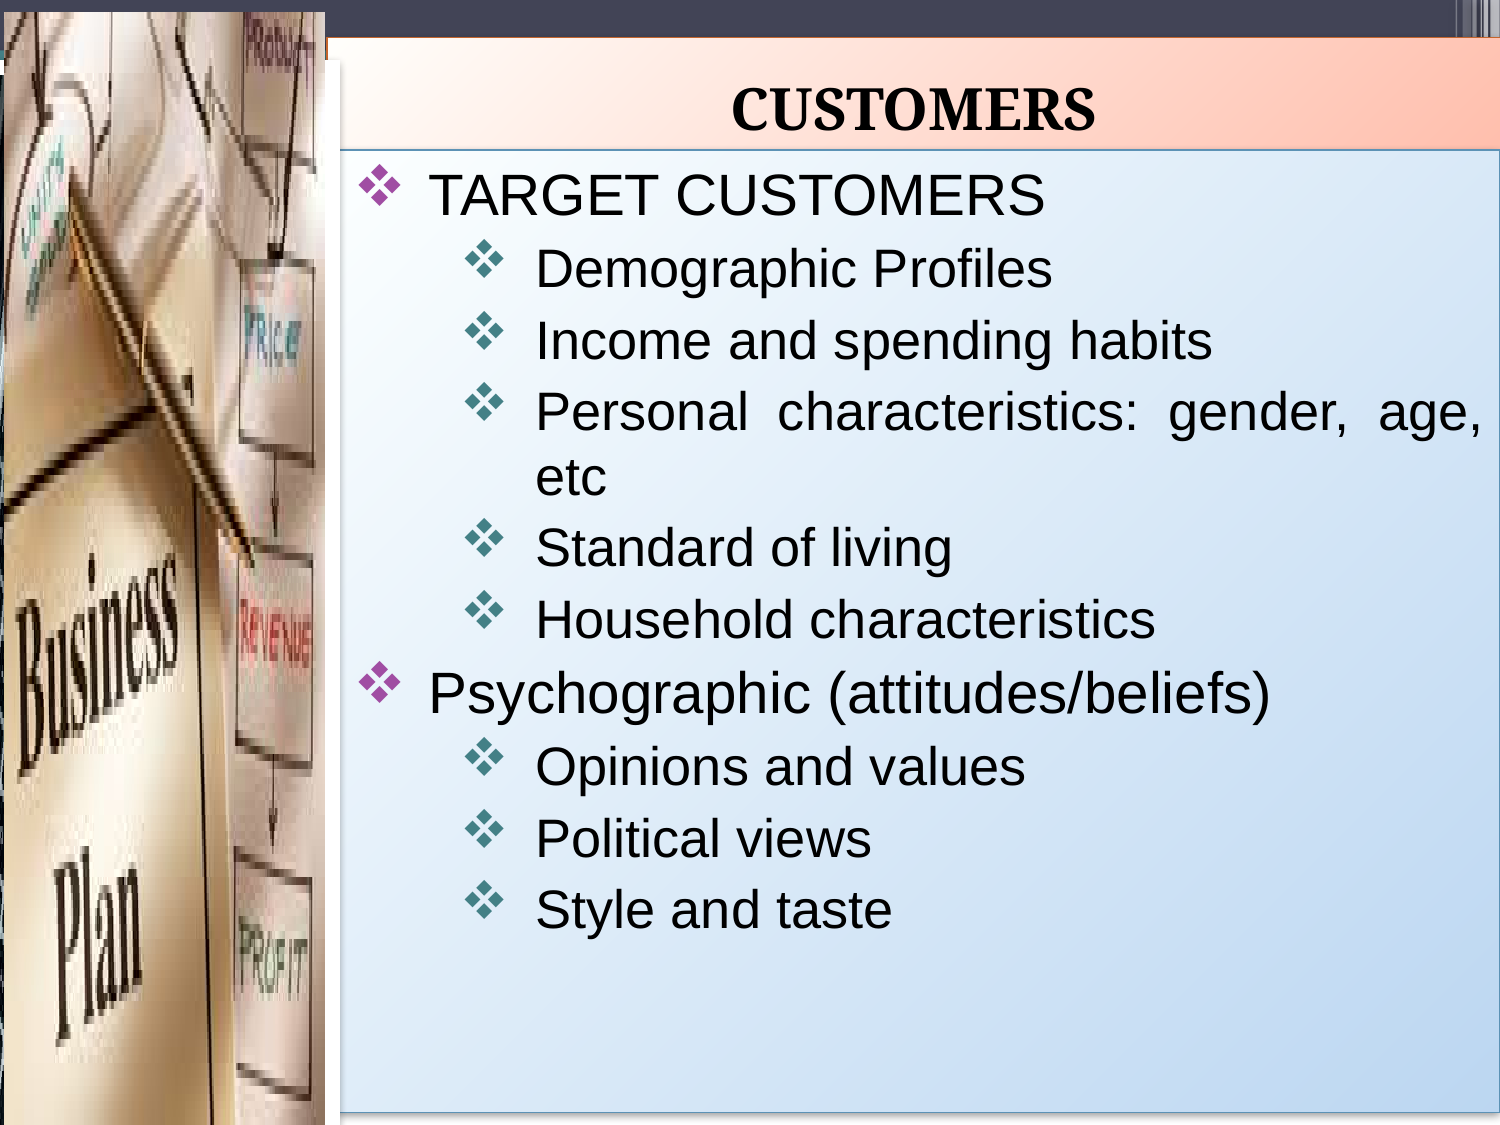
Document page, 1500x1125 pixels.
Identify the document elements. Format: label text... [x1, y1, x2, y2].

title CUSTOMERS [331, 37, 1500, 148]
list TARGET CUSTOMERS Demographic Profiles Income and spending habits Personal characteristics: gender, age, etc Standard of living Household characteristics Psychographic (attitudes/beliefs) Opinions and values Political views Style and taste [345, 149, 1500, 1113]
picture [4, 12, 326, 1125]
